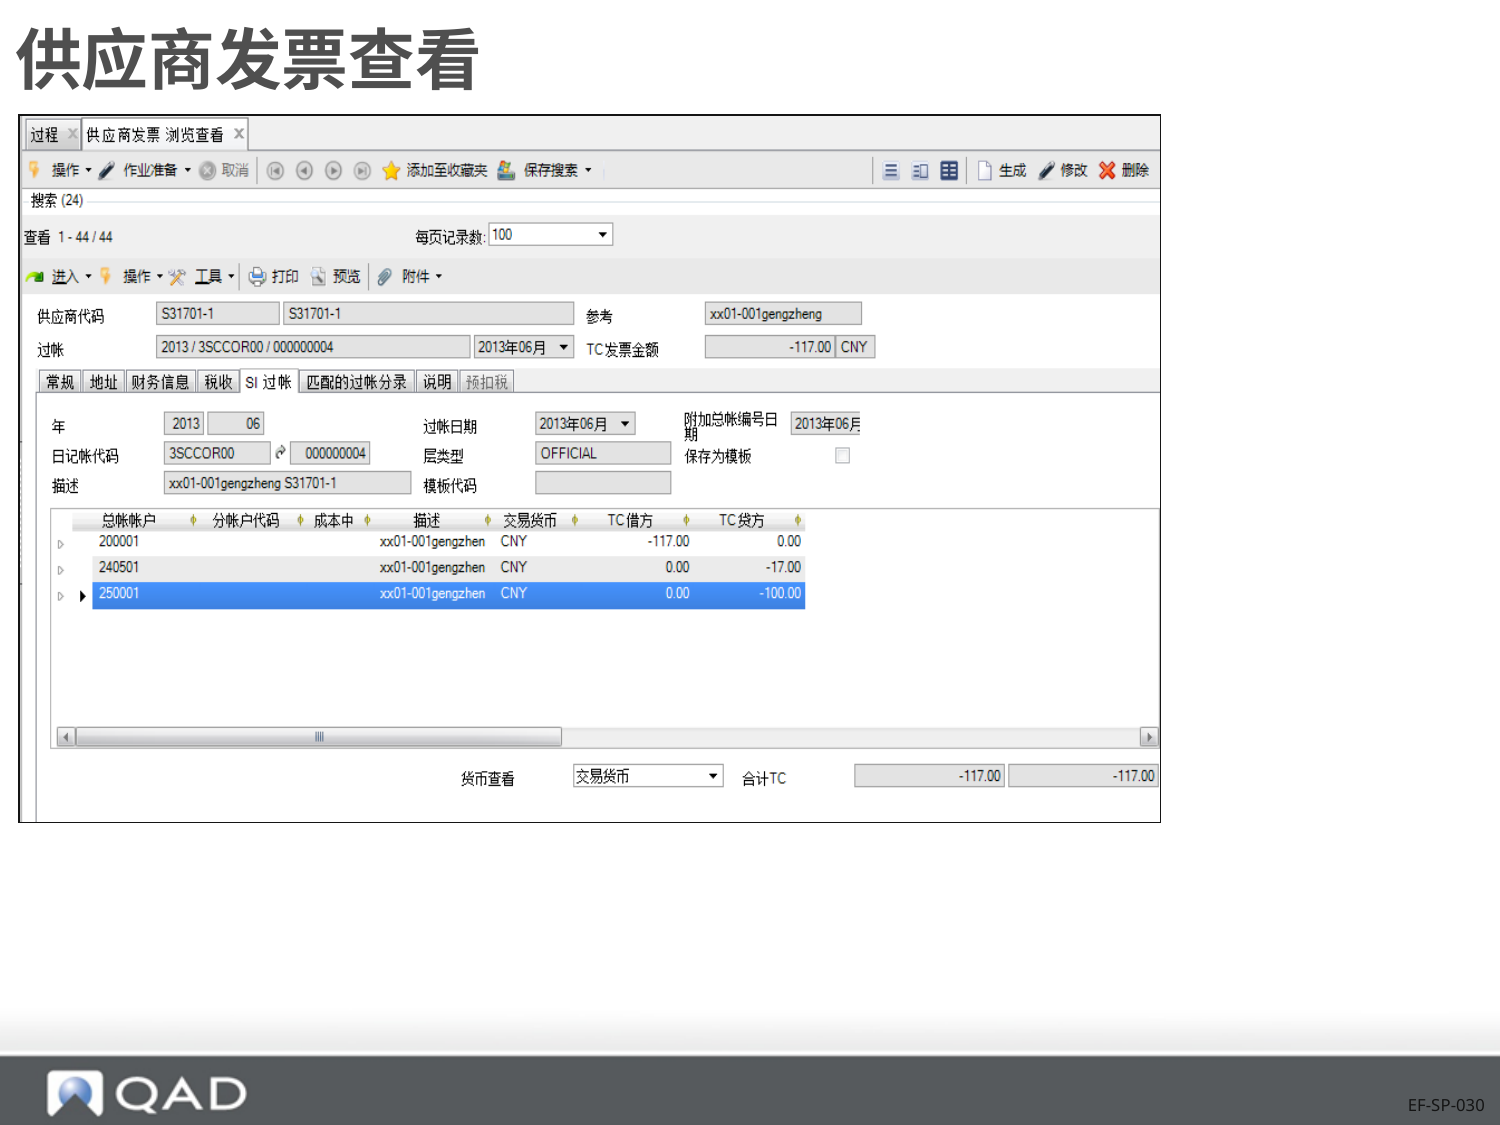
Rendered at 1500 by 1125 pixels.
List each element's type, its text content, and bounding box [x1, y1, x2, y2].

picture [19, 115, 1161, 823]
footer EF-SP-030 [1350, 1088, 1500, 1125]
picture [0, 987, 1500, 1125]
title 供应商发票查看 [0, 0, 1350, 117]
